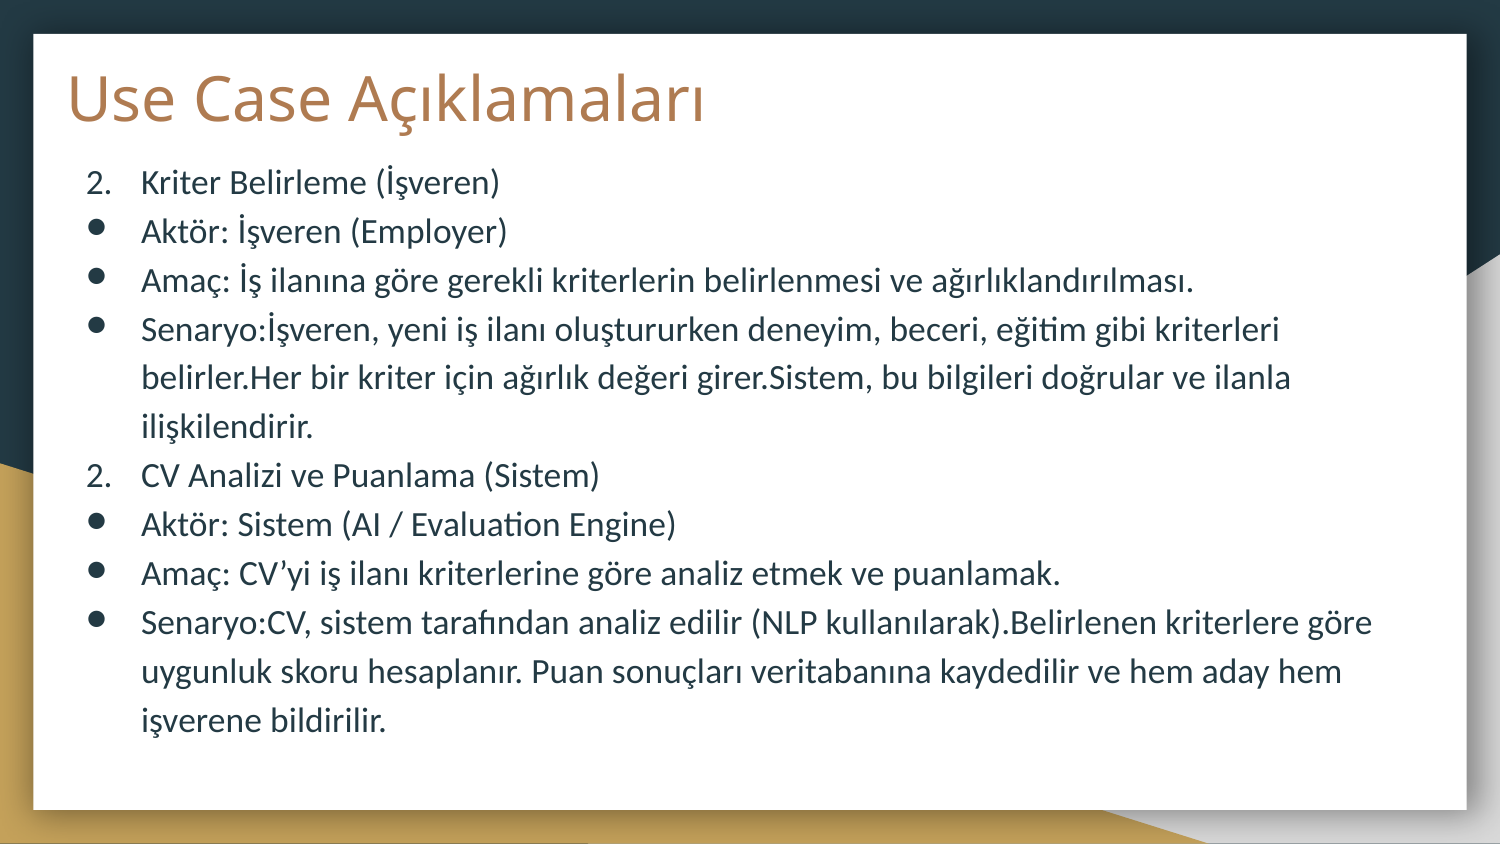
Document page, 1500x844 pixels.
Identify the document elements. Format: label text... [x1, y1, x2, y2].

title Use Case Açıklamaları [51, 43, 1449, 137]
list Kriter Belirleme (İşveren) Aktör: İşveren (Employer) Amaç: İş ilanına göre gerekli kriterlerin belirlenmesi ve ağırlıklandırılması. Senaryo:İşveren, yeni iş ilanı oluştururken deneyim, beceri, eğitim gibi kriterleri belirler.Her bir kriter için ağırlık değeri girer.Sistem, bu bilgileri doğrular ve ilanla ilişkilendirir. CV Analizi ve Puanlama (Sistem) Aktör: Sistem (AI / Evaluation Engine) Amaç: CV’yi iş ilanı kriterlerine göre analiz etmek ve puanlamak. Senaryo:CV, sistem tarafından analiz edilir (NLP kullanılarak).Belirlenen kriterlere göre uygunluk skoru hesaplanır. Puan sonuçları veritabanına kaydedilir ve hem aday hem işverene bildirilir. [51, 137, 1449, 812]
